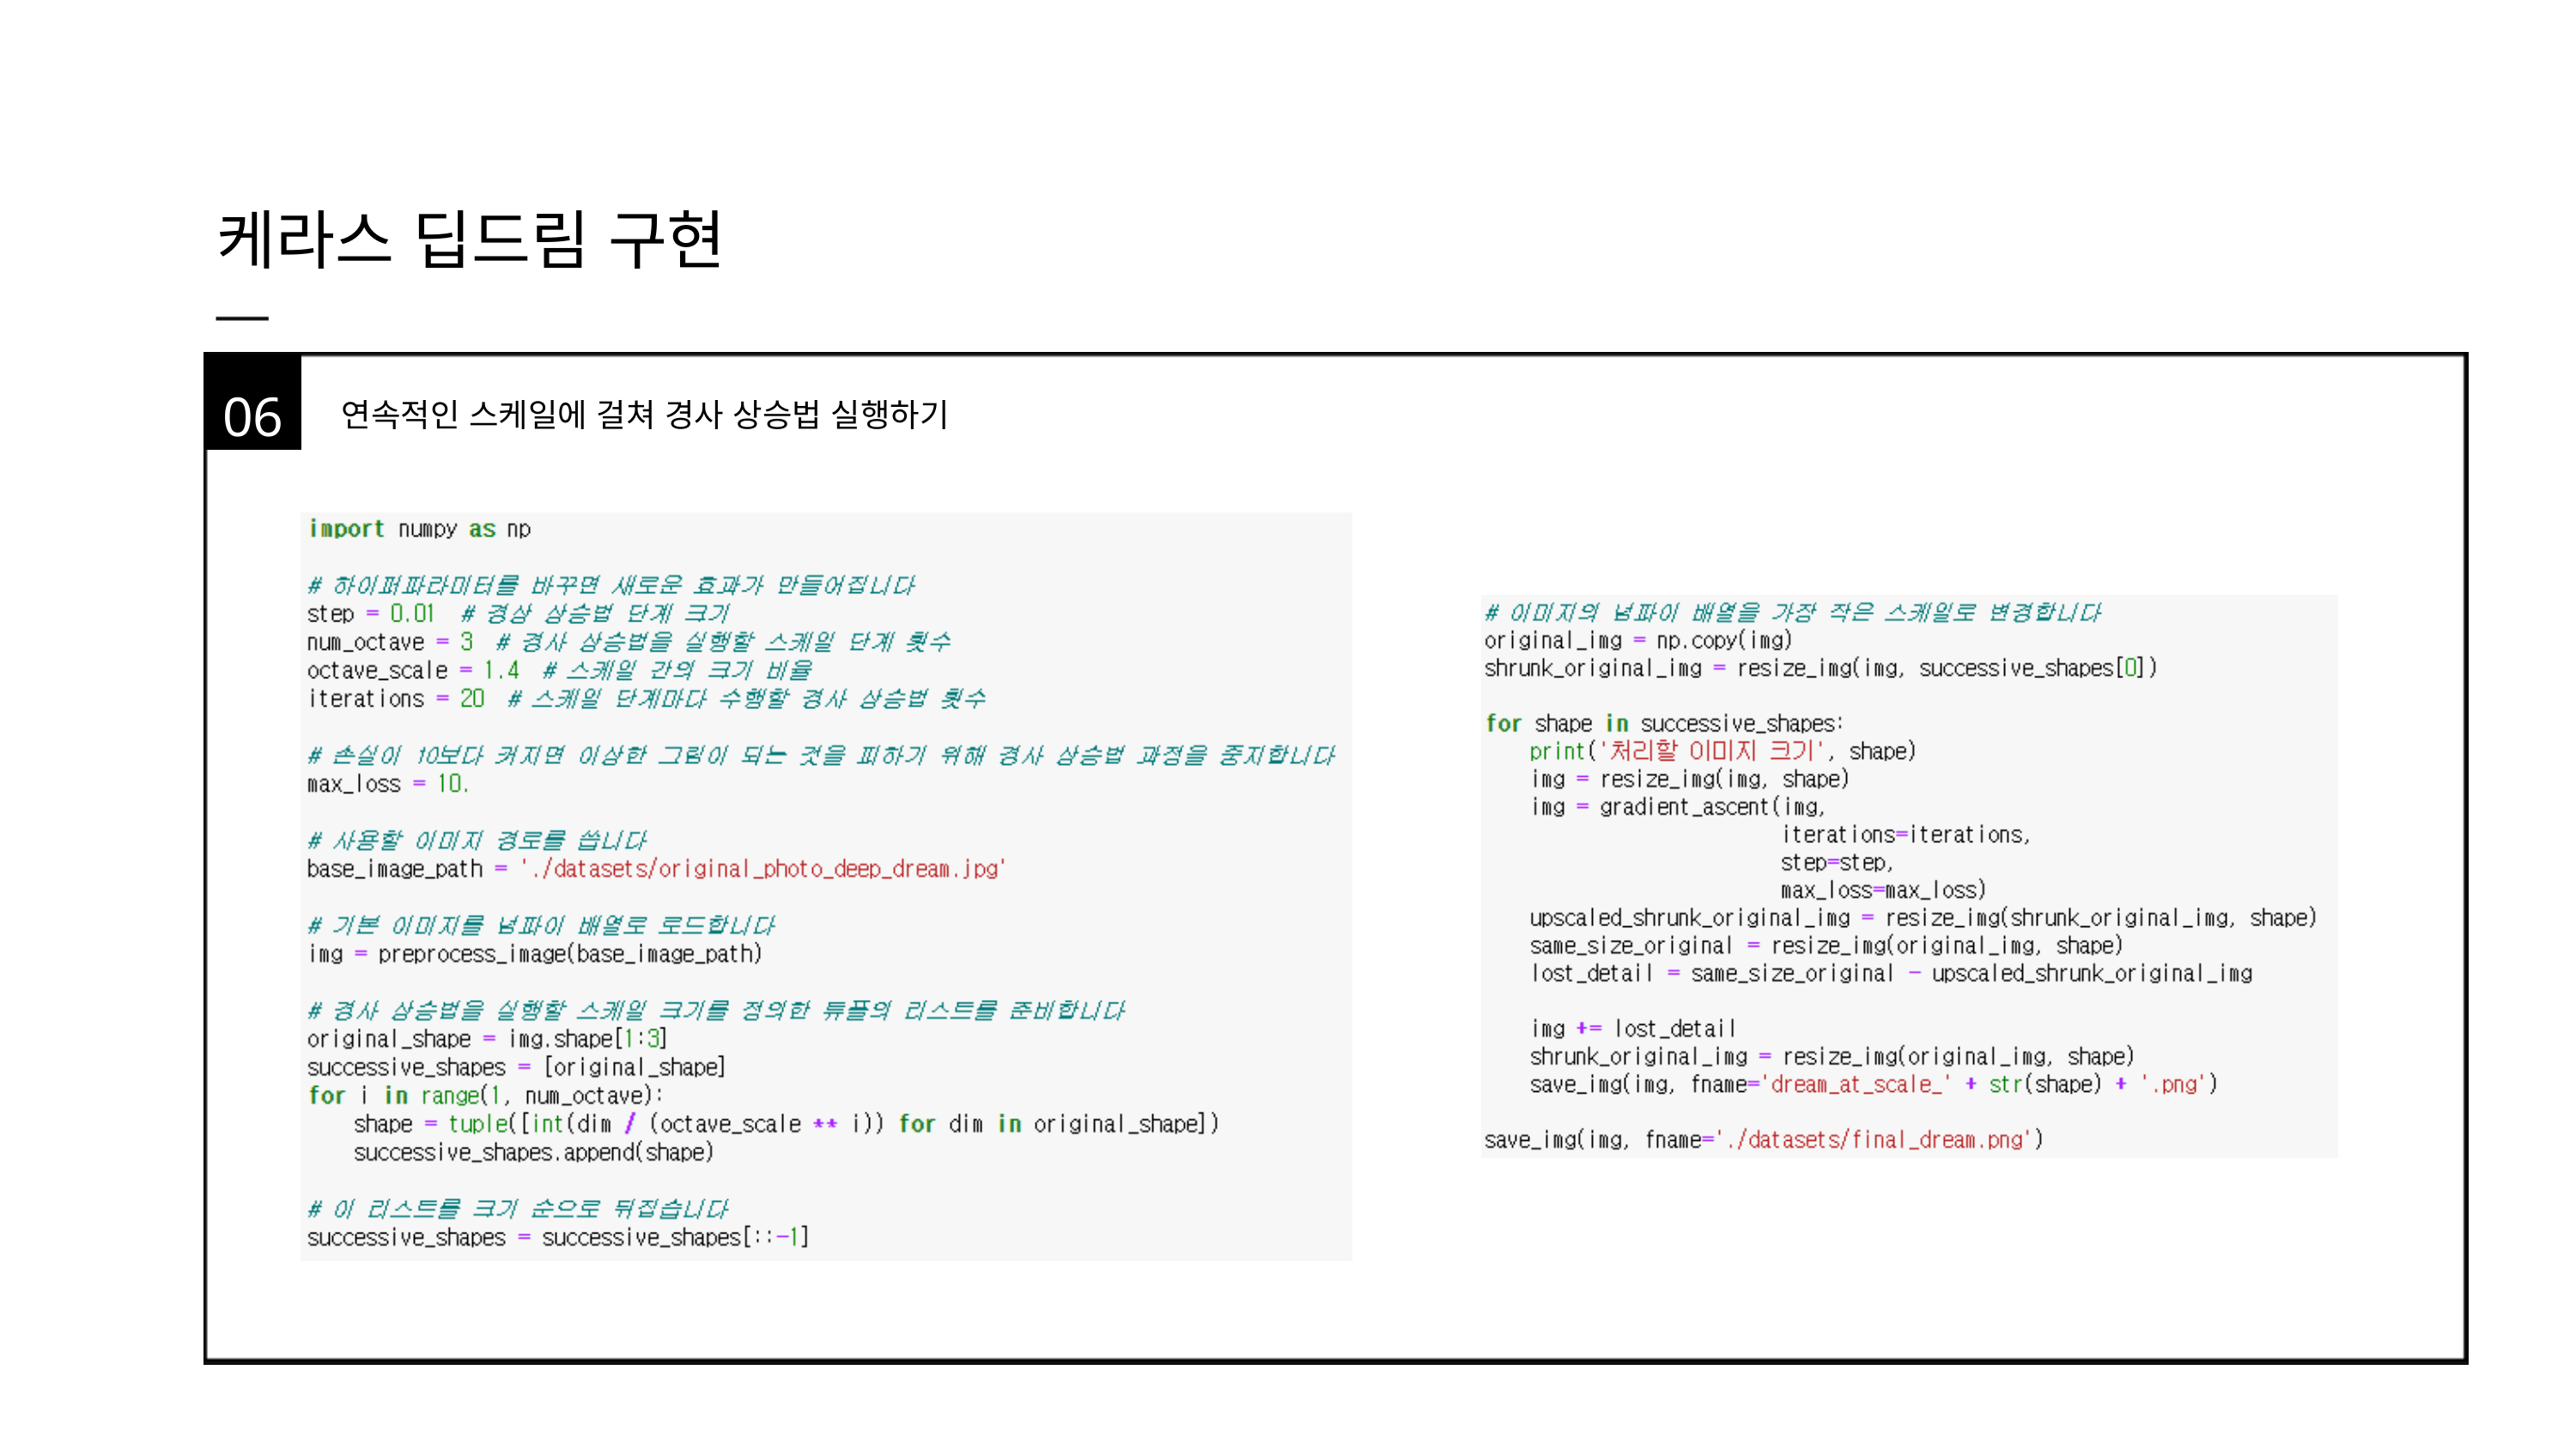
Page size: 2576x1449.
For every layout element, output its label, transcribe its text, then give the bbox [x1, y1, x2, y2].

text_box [216, 312, 269, 326]
picture [1480, 595, 2339, 1158]
picture [300, 512, 1353, 1261]
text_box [188, 354, 318, 455]
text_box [204, 352, 2470, 1366]
text_box 케라스 딥드림 구현 [204, 193, 1132, 284]
